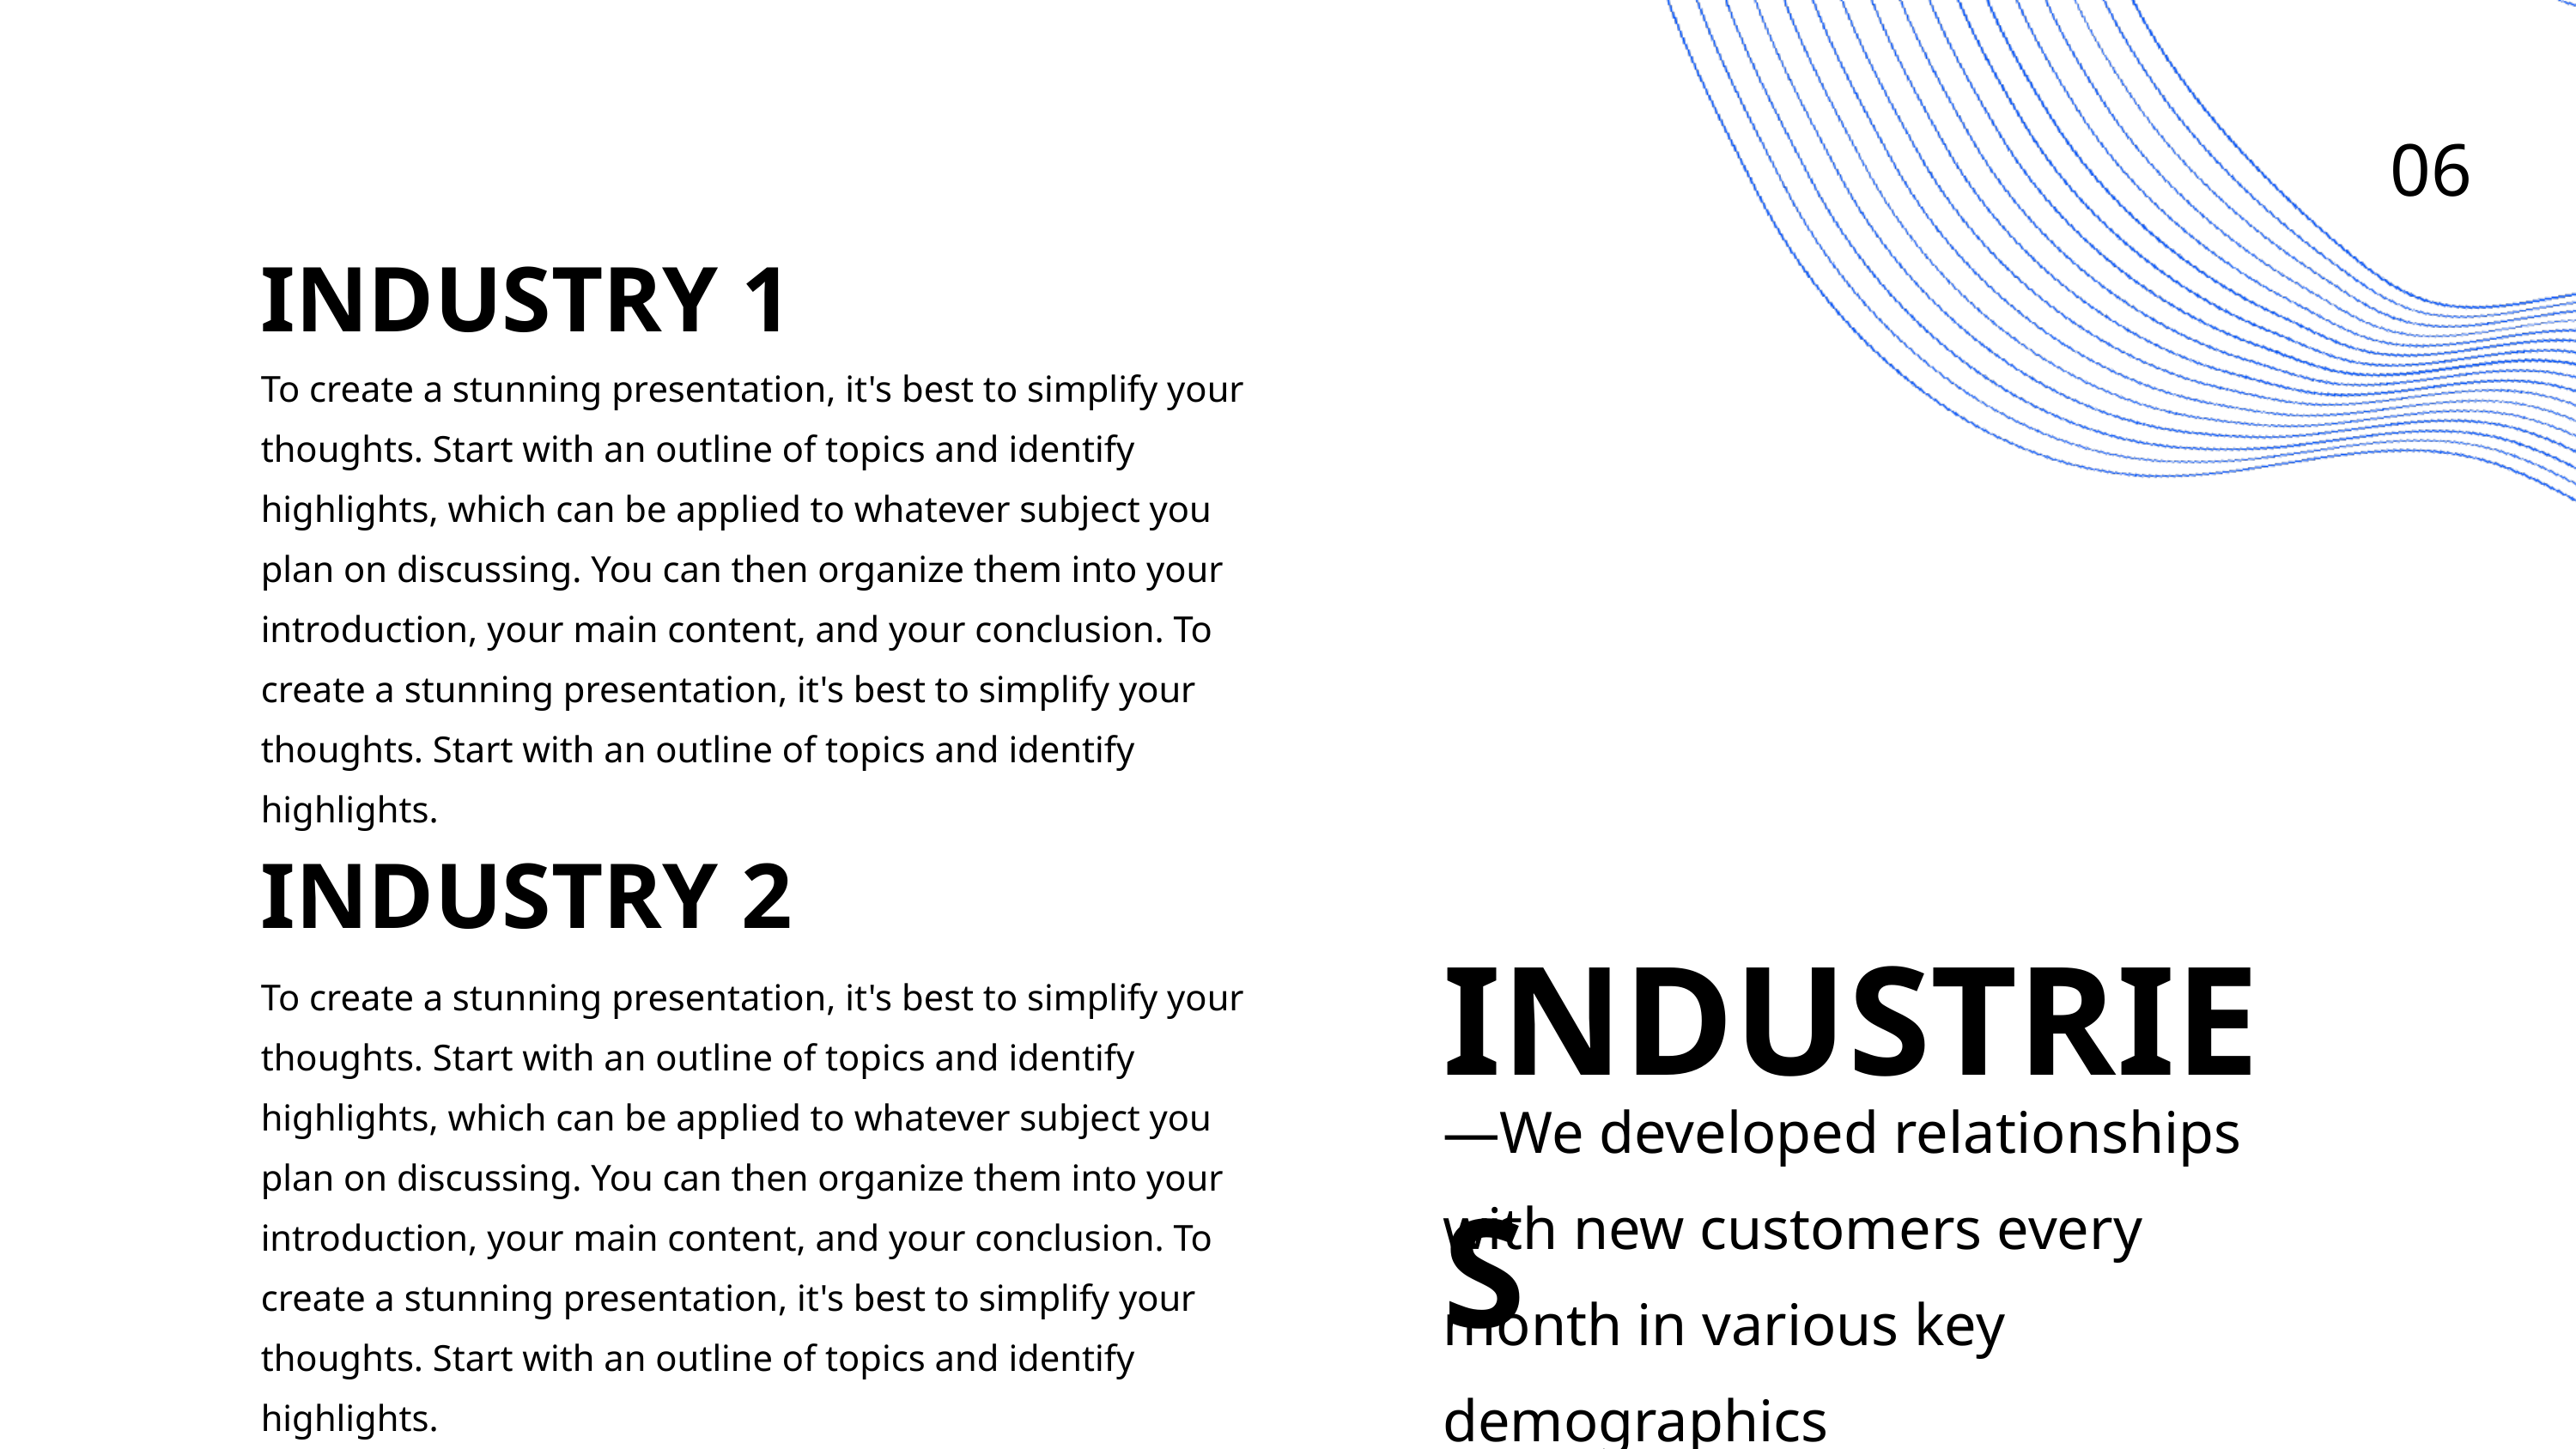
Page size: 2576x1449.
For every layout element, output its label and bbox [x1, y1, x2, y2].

text_box [1442, 852, 2333, 1304]
text_box [260, 200, 1249, 695]
text_box [260, 797, 1249, 1304]
picture [1637, 0, 2576, 771]
